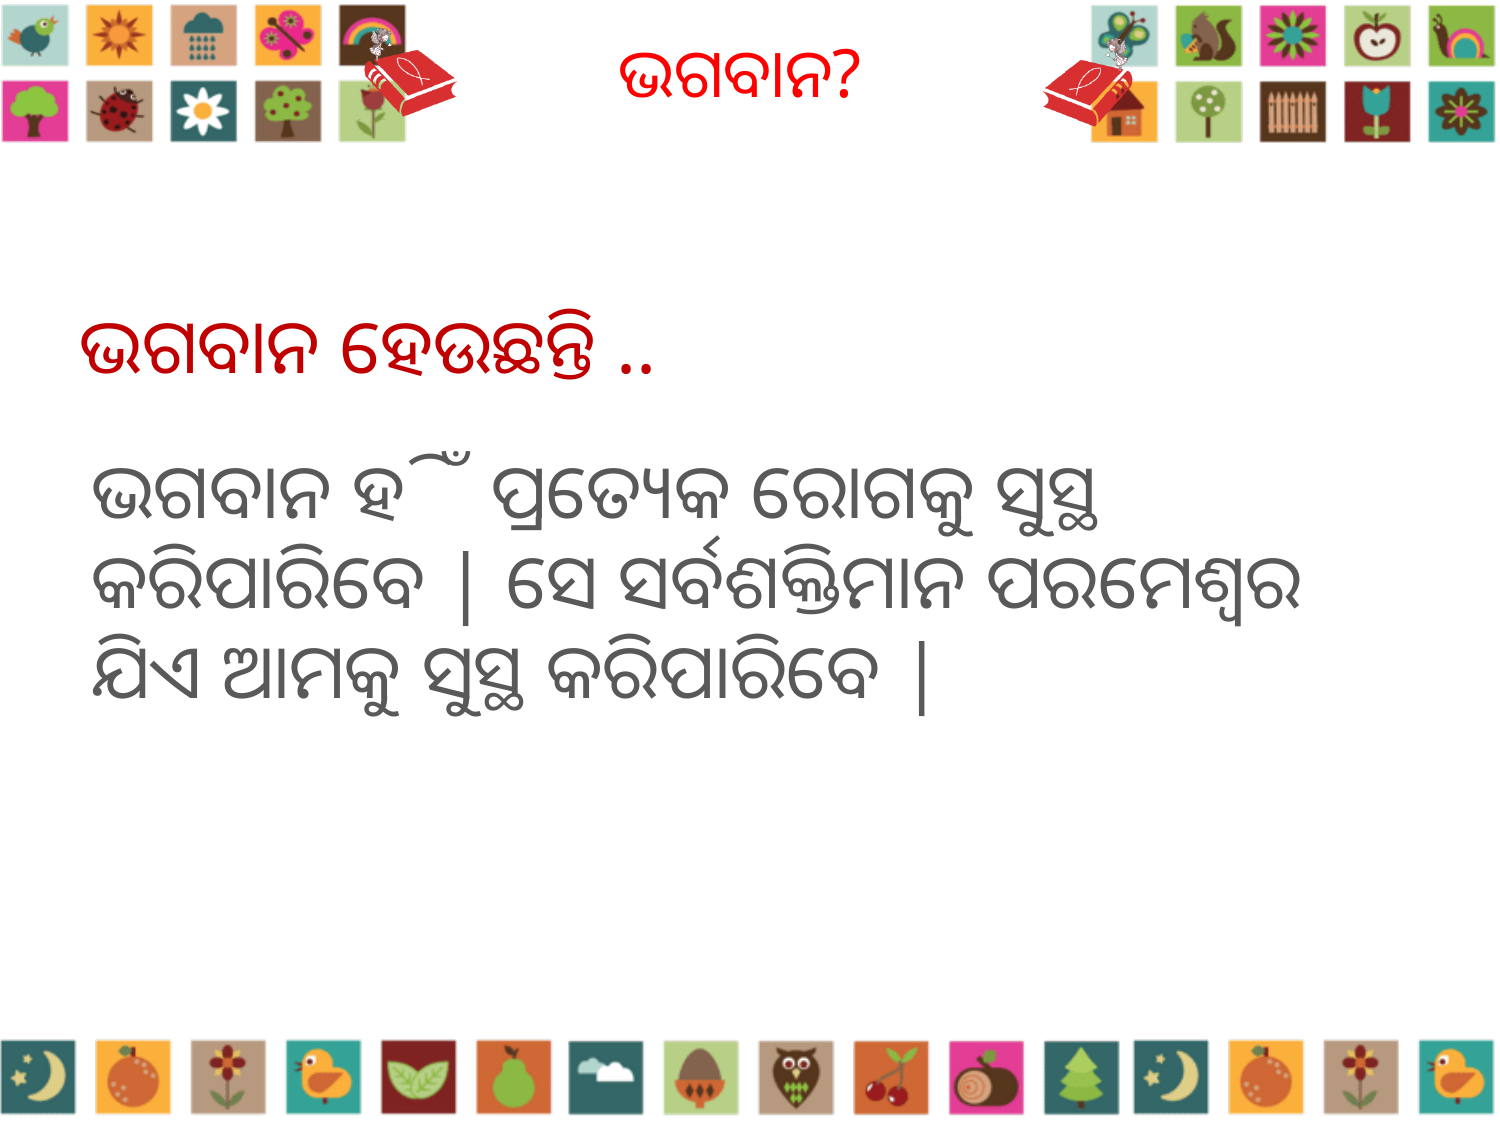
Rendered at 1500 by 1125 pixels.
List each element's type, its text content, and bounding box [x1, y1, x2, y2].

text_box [0, 1028, 1500, 1118]
picture [1011, 3, 1500, 150]
text_box ଭଗବାନ ହେଉଛନ୍ତି .. [64, 290, 1412, 396]
picture [0, 3, 489, 150]
text_box ଭଗବାନ? [494, 23, 1009, 119]
text_box ଭଗବାନ ହିଁ ପ୍ରତ୍ୟେକ ରୋଗକୁ ସୁସ୍ଥ କରିପାରିବେ | ସେ ସର୍ବଶକ୍ତିମାନ ପରମେଶ୍ୱର ଯିଏ ଆମକୁ ସୁସ୍ଥ କରିପାରିବେ | [76, 436, 1424, 722]
